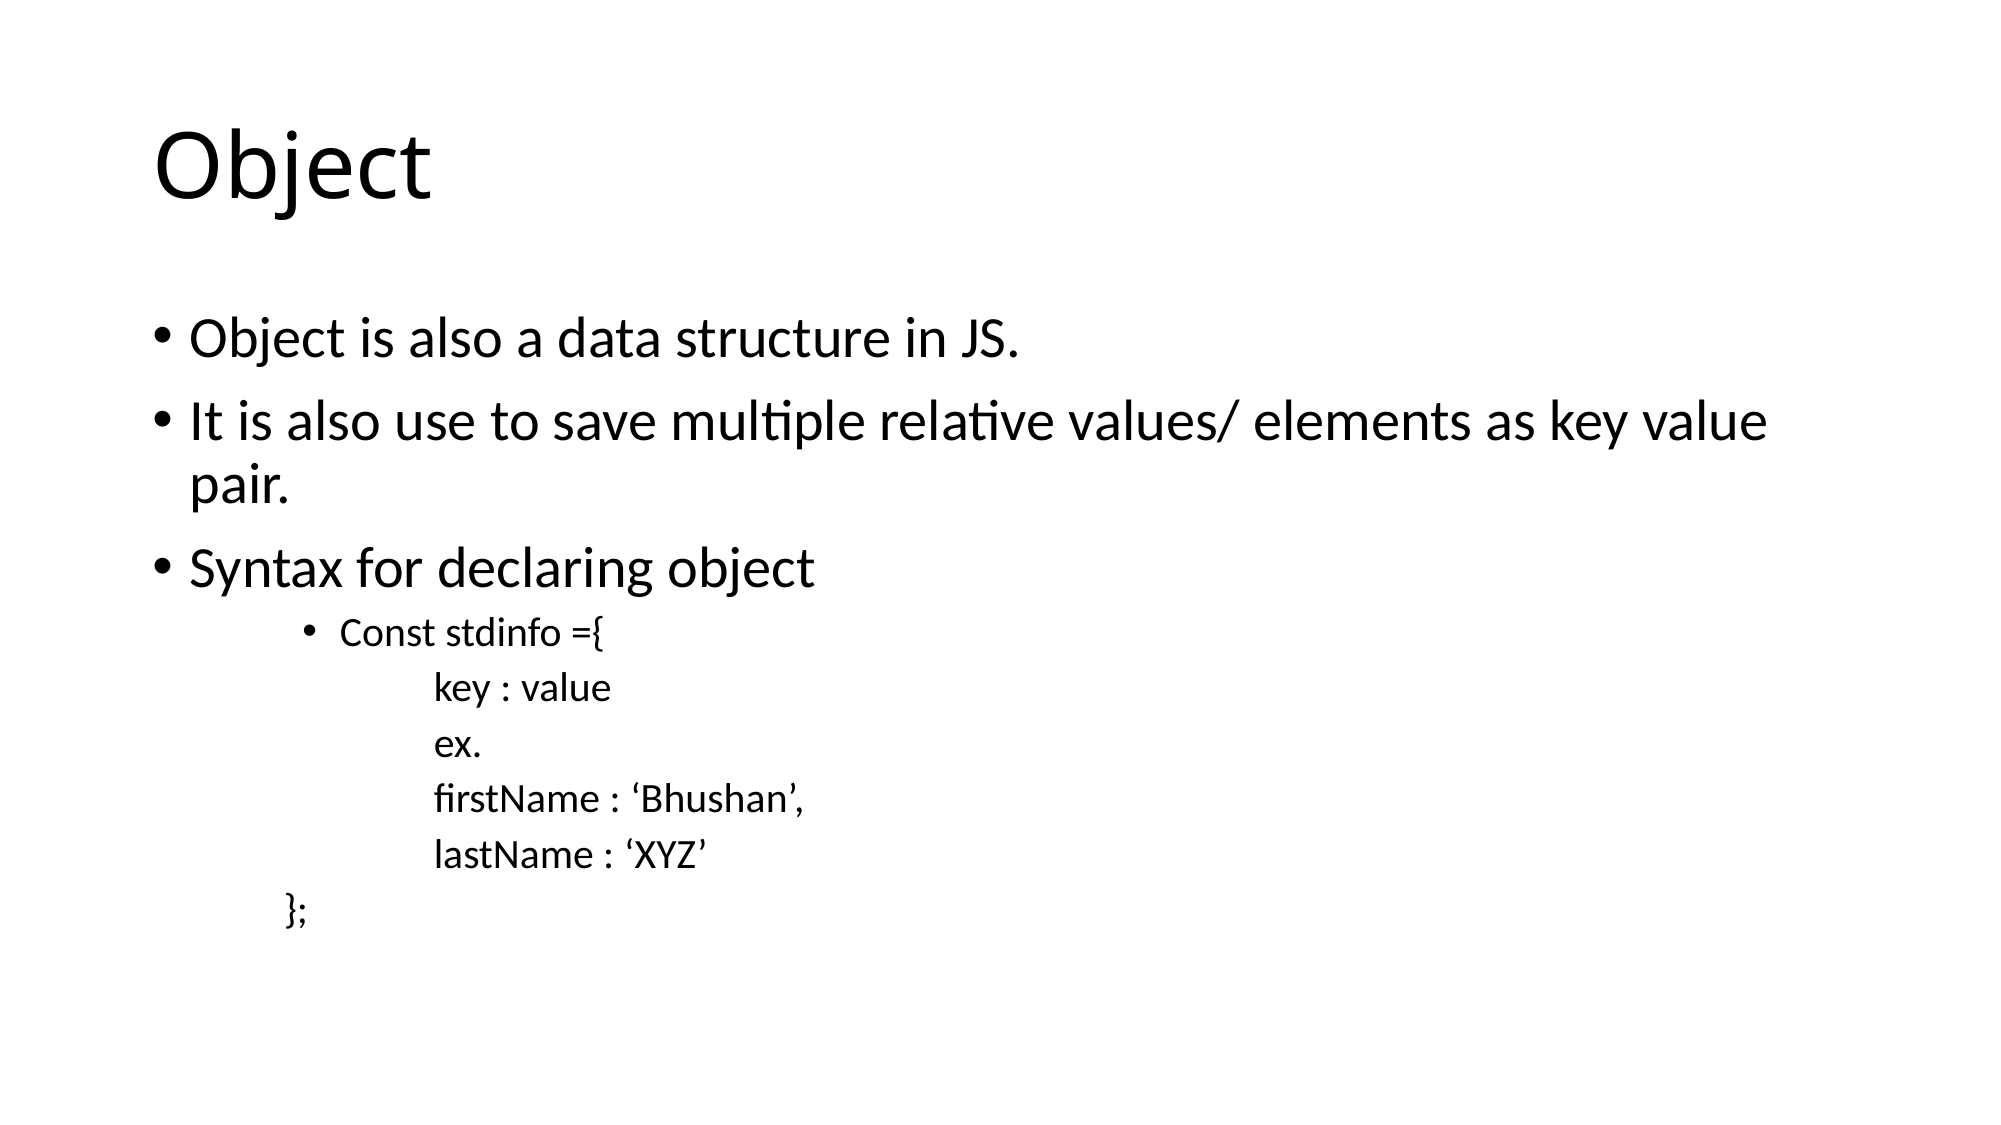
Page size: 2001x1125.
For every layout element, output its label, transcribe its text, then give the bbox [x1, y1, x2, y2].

title Object [137, 59, 1863, 278]
list Object is also a data structure in JS. It is also use to save multiple relative values/ elements as key value pair. Syntax for declaring object Const stdinfo ={ key : value ex. firstName : ‘Bhushan’, lastName : ‘XYZ’ }; [137, 299, 1863, 1014]
